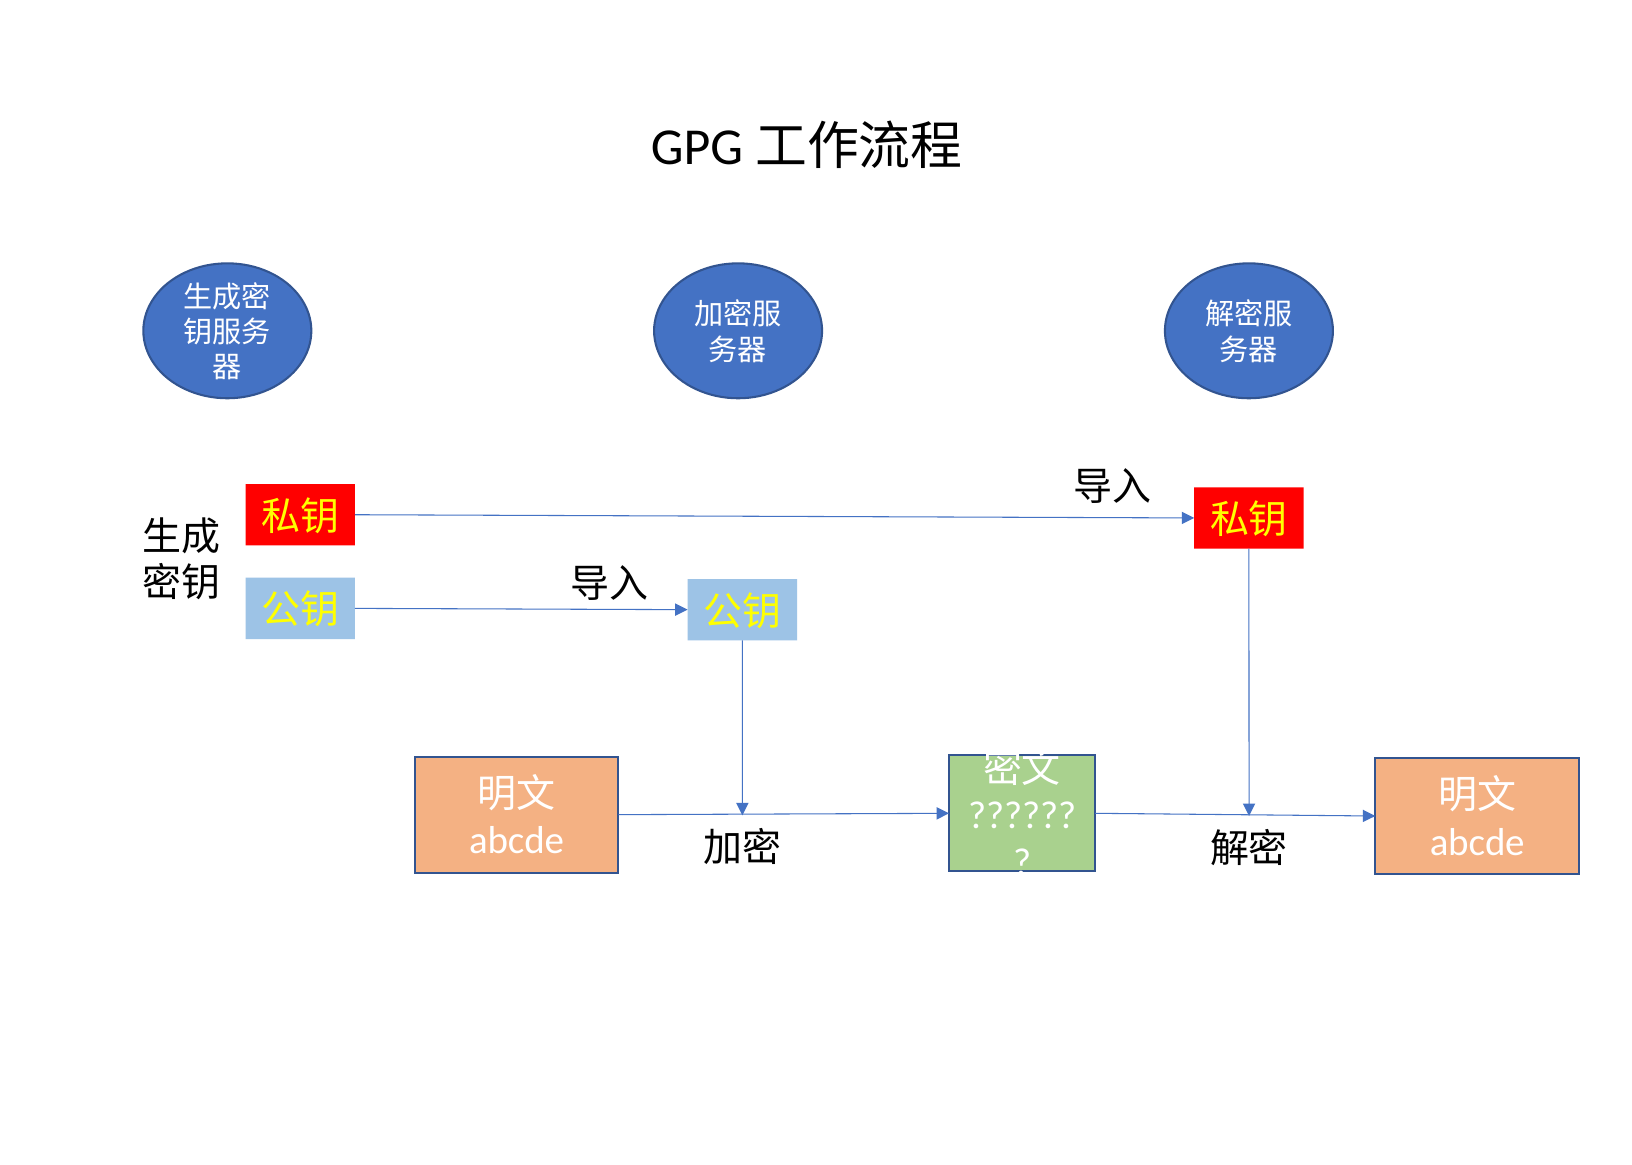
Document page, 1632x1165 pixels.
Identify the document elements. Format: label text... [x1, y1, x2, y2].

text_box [354, 515, 1195, 519]
text_box 公钥 [245, 577, 355, 640]
text_box GPG工作流程 [554, 105, 1059, 182]
text_box 公钥 [687, 579, 798, 641]
text_box 解密 [1195, 816, 1303, 878]
text_box 导入 [1059, 454, 1167, 515]
text_box 私钥 [1194, 487, 1304, 549]
text_box 加密服务器 [653, 262, 824, 400]
text_box 密文 ??????? [948, 754, 1096, 872]
text_box 生成 密钥 [127, 504, 235, 612]
text_box 导入 [555, 551, 663, 608]
text_box 生成密钥服务器 [142, 262, 313, 400]
text_box 解密服务器 [1163, 262, 1334, 400]
text_box 私钥 [245, 484, 355, 546]
text_box 加密 [688, 815, 796, 877]
text_box 明文 abcde [1374, 757, 1580, 875]
text_box 明文 abcde [414, 756, 619, 874]
